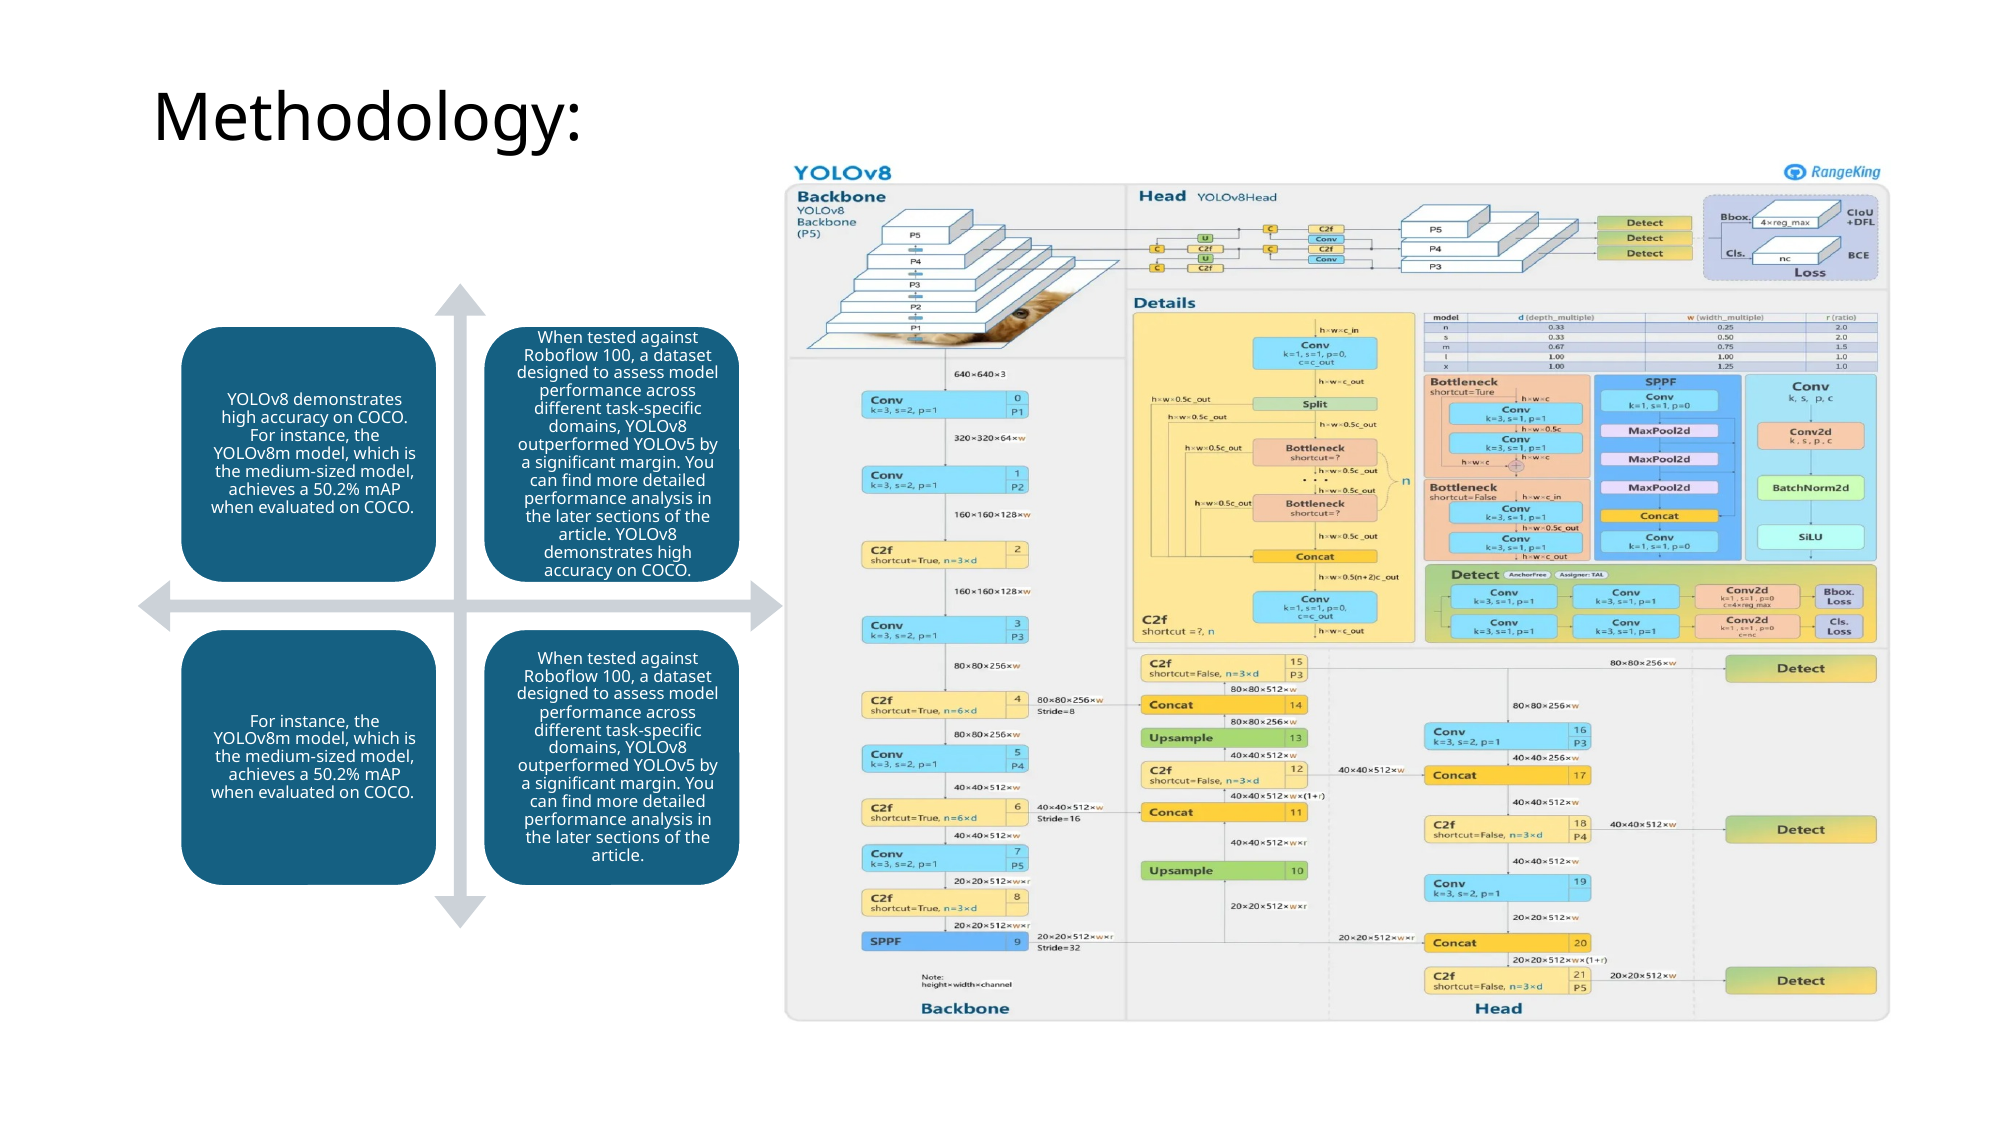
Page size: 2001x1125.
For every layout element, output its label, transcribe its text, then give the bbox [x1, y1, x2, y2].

title Methodology: [137, 75, 783, 161]
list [782, 160, 1892, 1023]
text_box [137, 161, 784, 1051]
